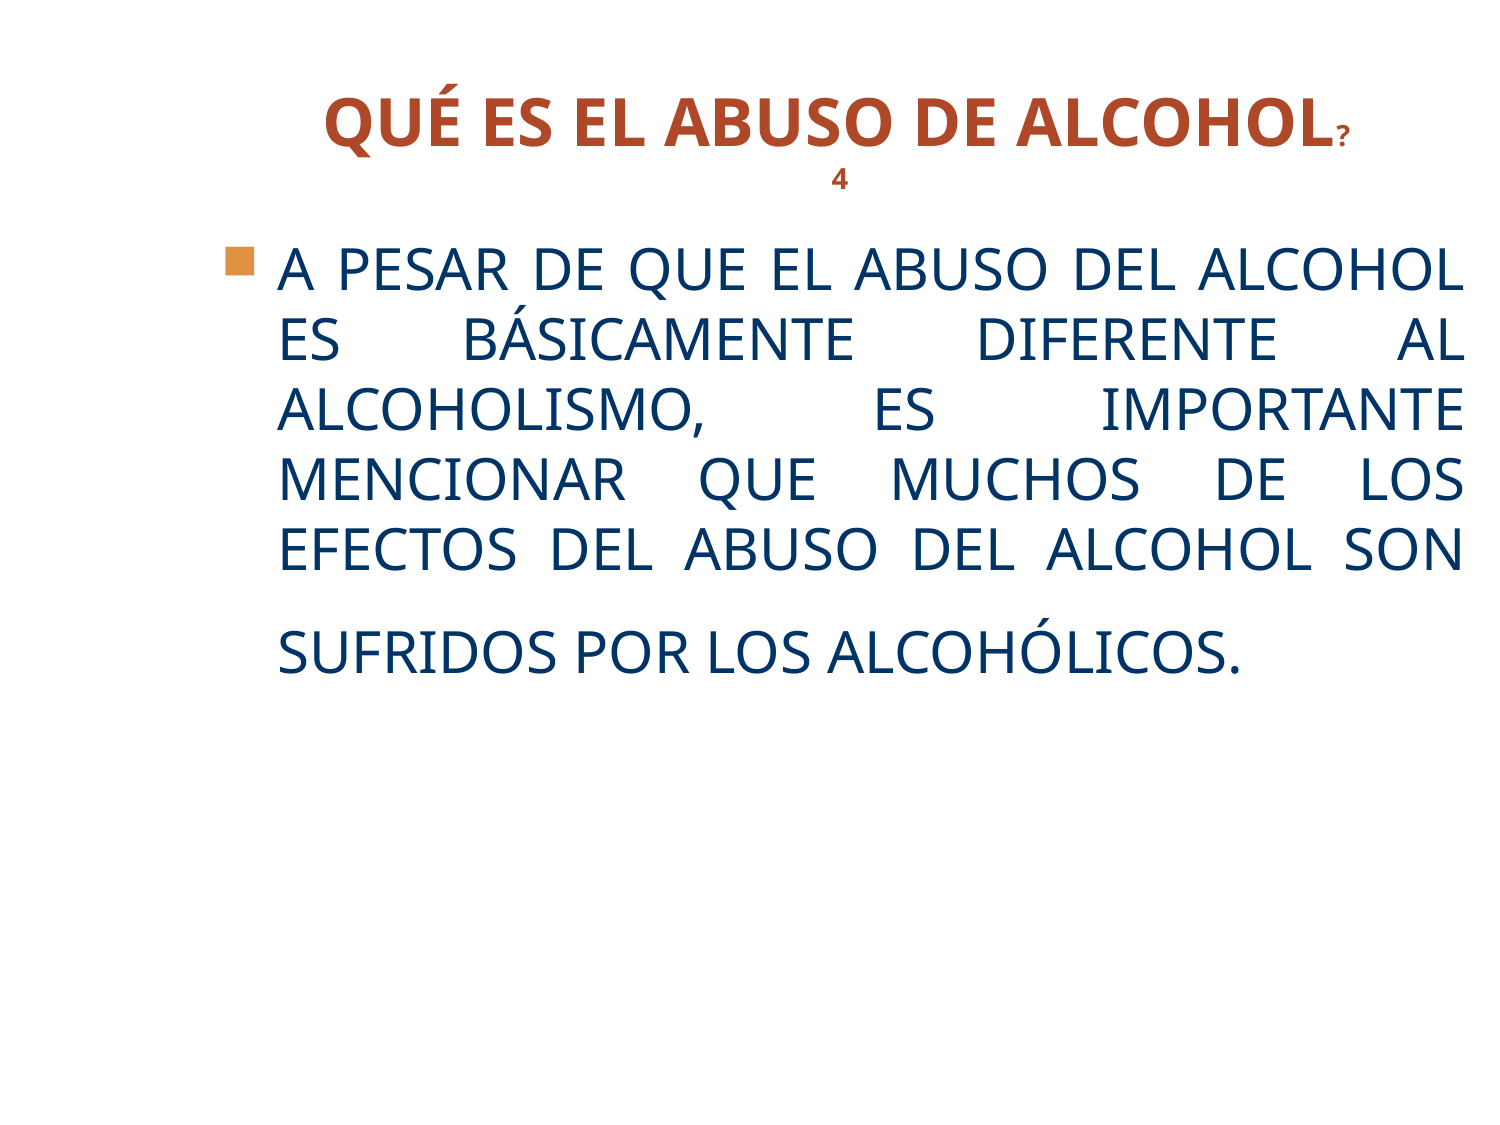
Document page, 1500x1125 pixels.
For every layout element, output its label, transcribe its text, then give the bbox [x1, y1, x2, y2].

list A PESAR DE QUE EL ABUSO DEL ALCOHOL ES BÁSICAMENTE DIFERENTE AL ALCOHOLISMO, ES IMPORTANTE MENCIONAR QUE MUCHOS DE LOS EFECTOS DEL ABUSO DEL ALCOHOL SON SUFRIDOS POR LOS ALCOHÓLICOS. [206, 224, 1482, 1075]
title QUÉ ES EL ABUSO DE ALCOHOL? 4 [206, 75, 1482, 200]
